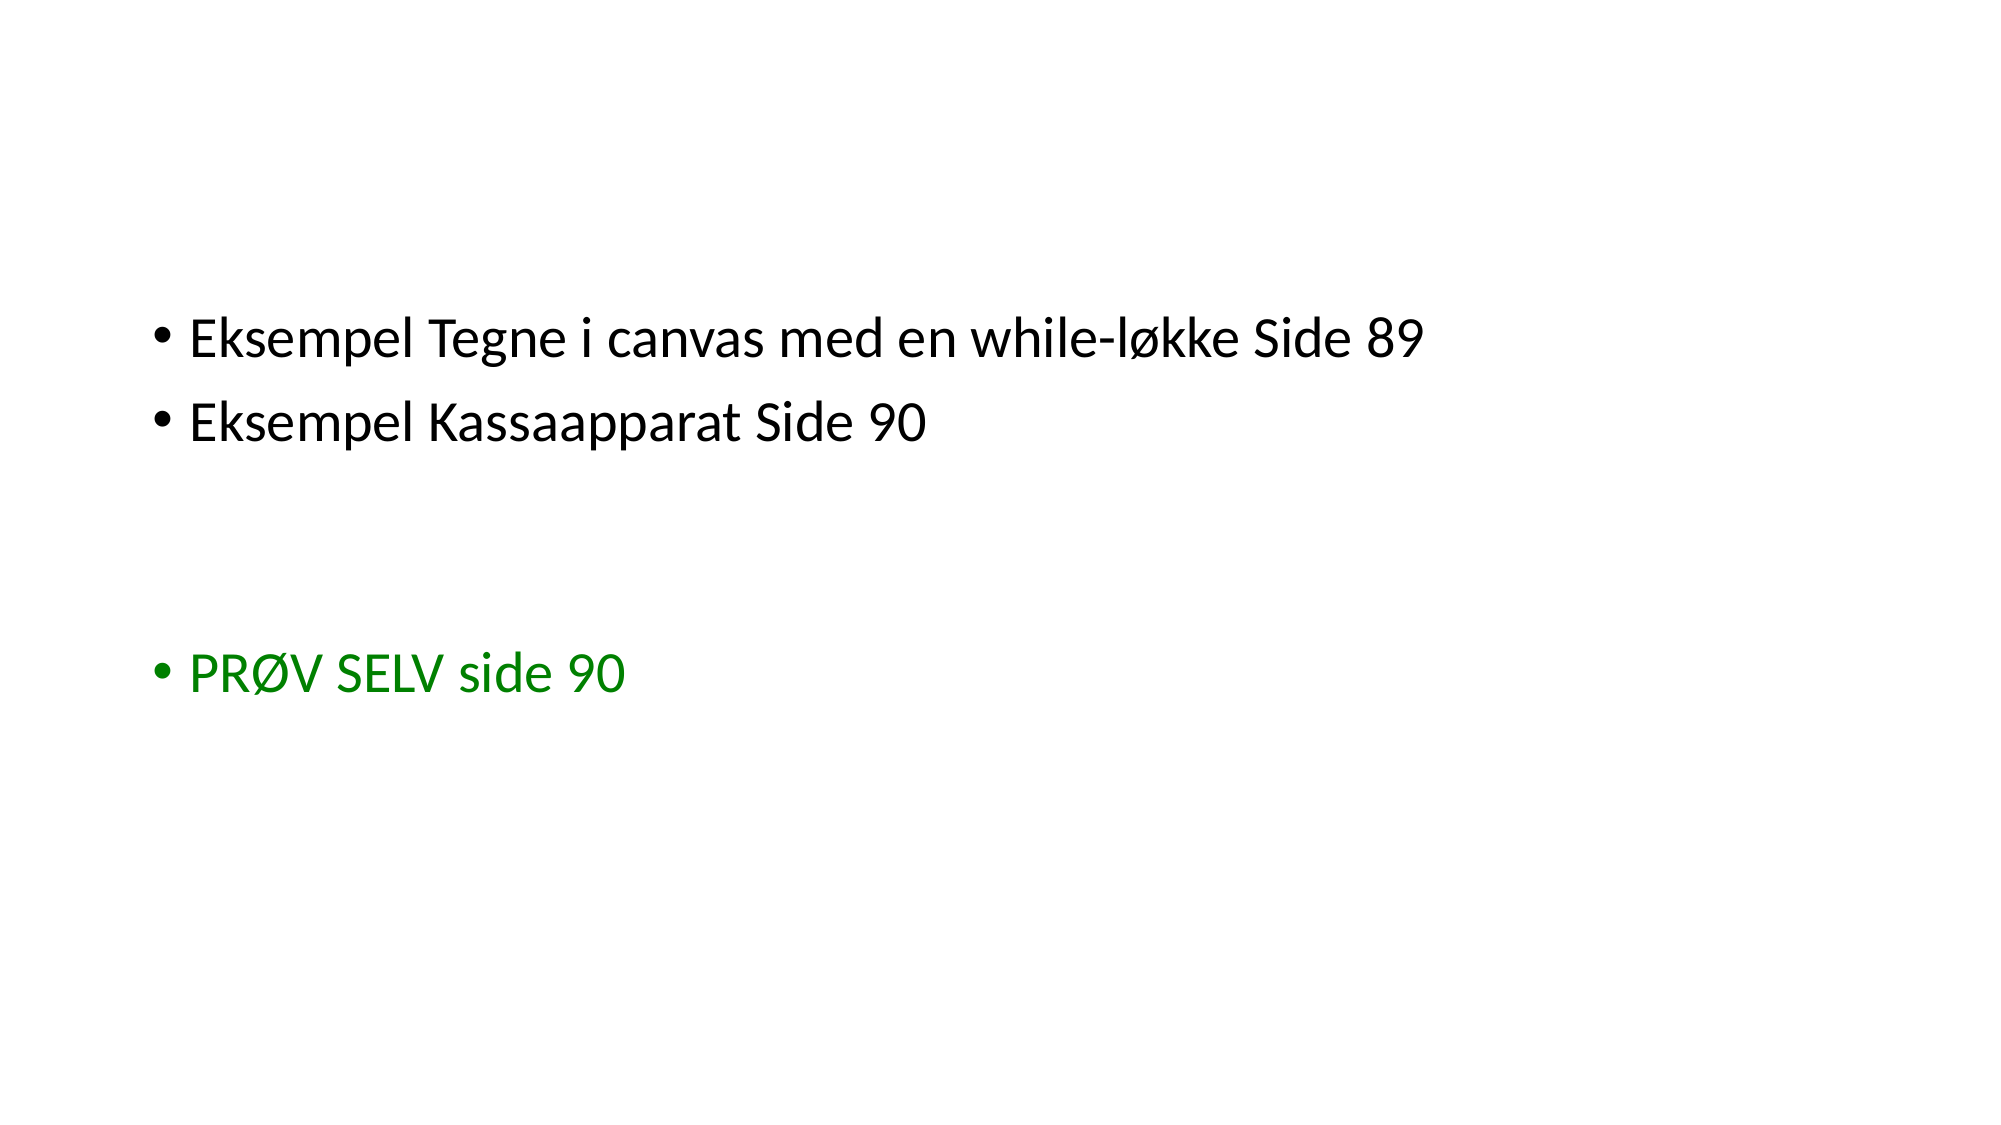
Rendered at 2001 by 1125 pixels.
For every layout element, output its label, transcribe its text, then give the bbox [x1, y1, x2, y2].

list Eksempel Tegne i canvas med en while-løkke Side 89 Eksempel Kassaapparat Side 90 PRØV SELV side 90 [137, 299, 1863, 1014]
